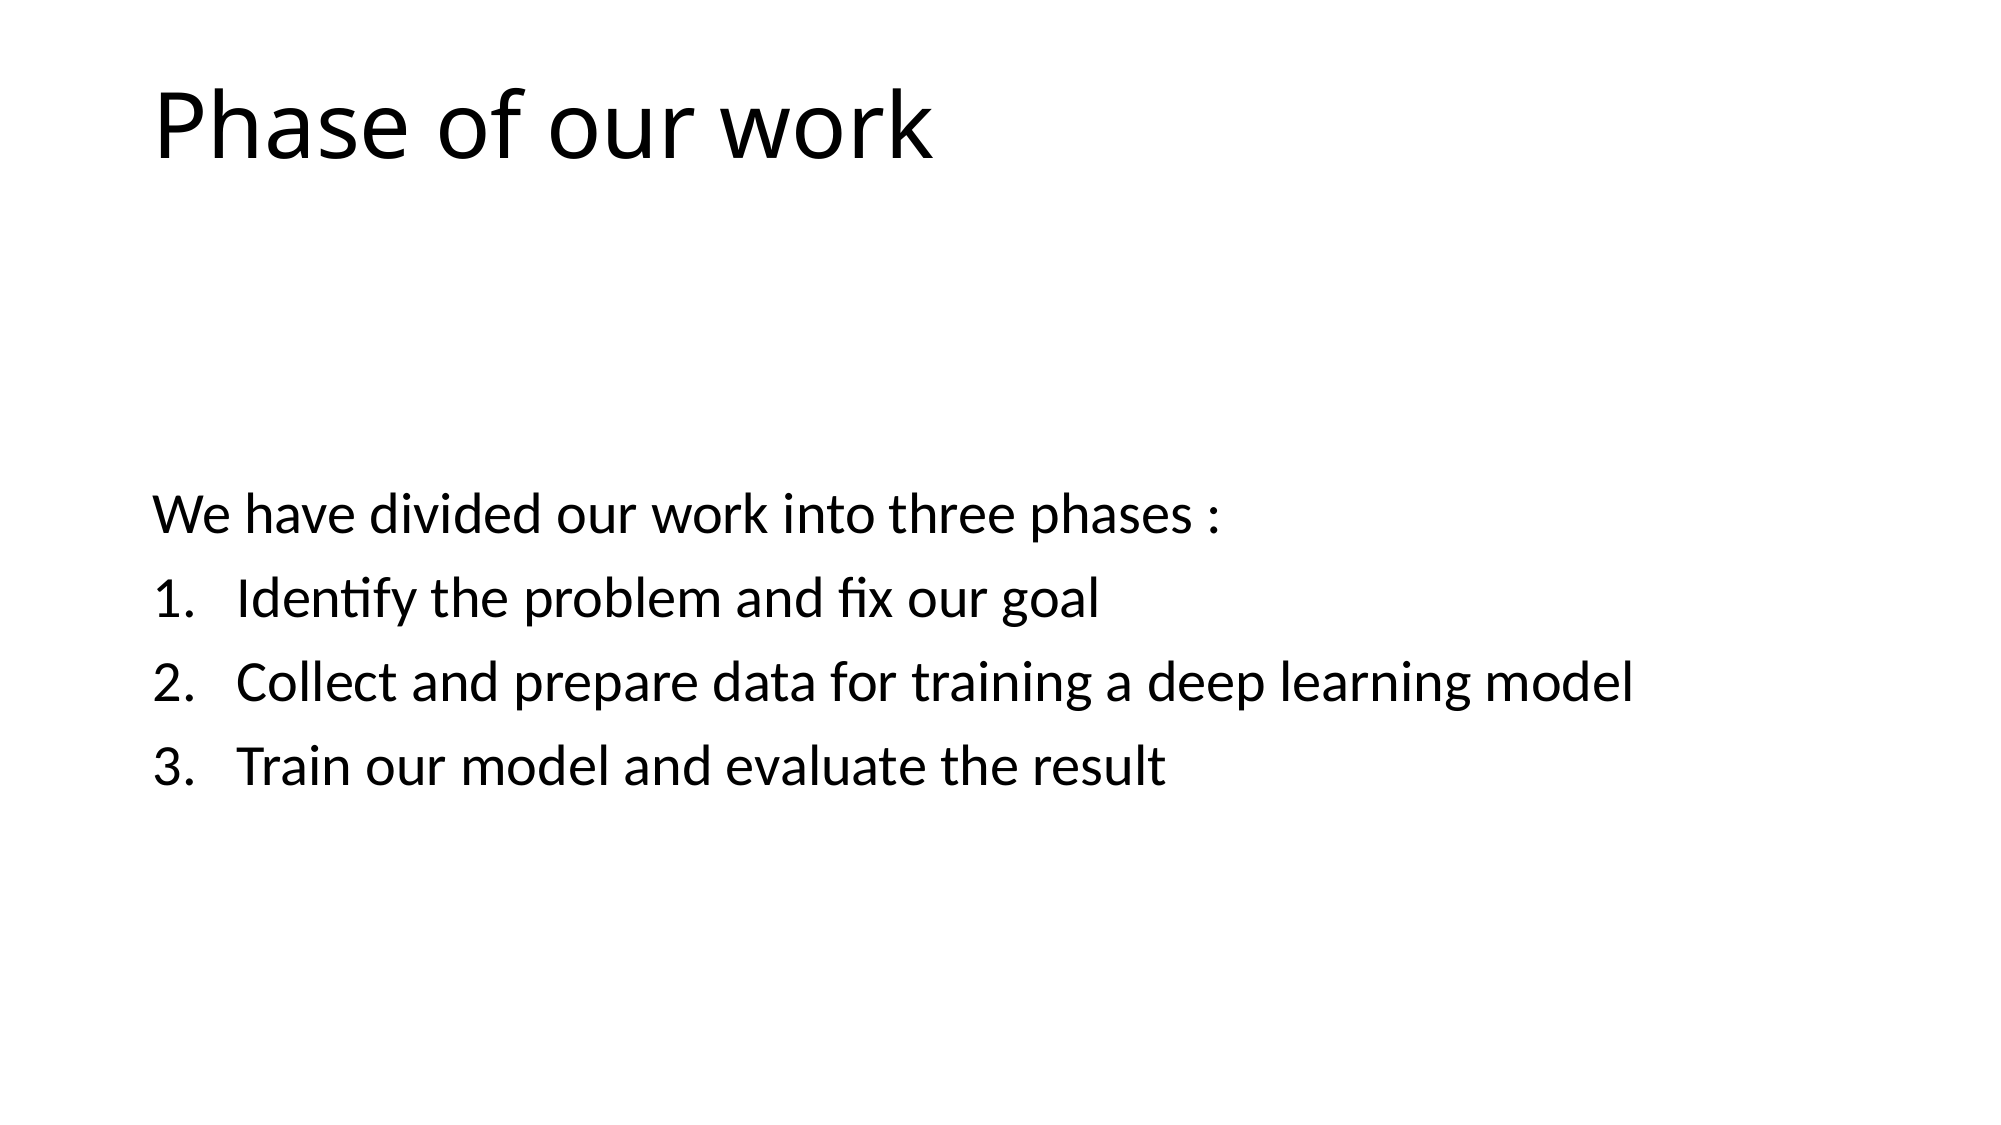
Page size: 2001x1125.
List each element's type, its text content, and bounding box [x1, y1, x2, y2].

list We have divided our work into three phases : Identify the problem and fix our goal Collect and prepare data for training a deep learning model Train our model and evaluate the result [137, 476, 1863, 934]
title Phase of our work [137, 59, 1863, 197]
